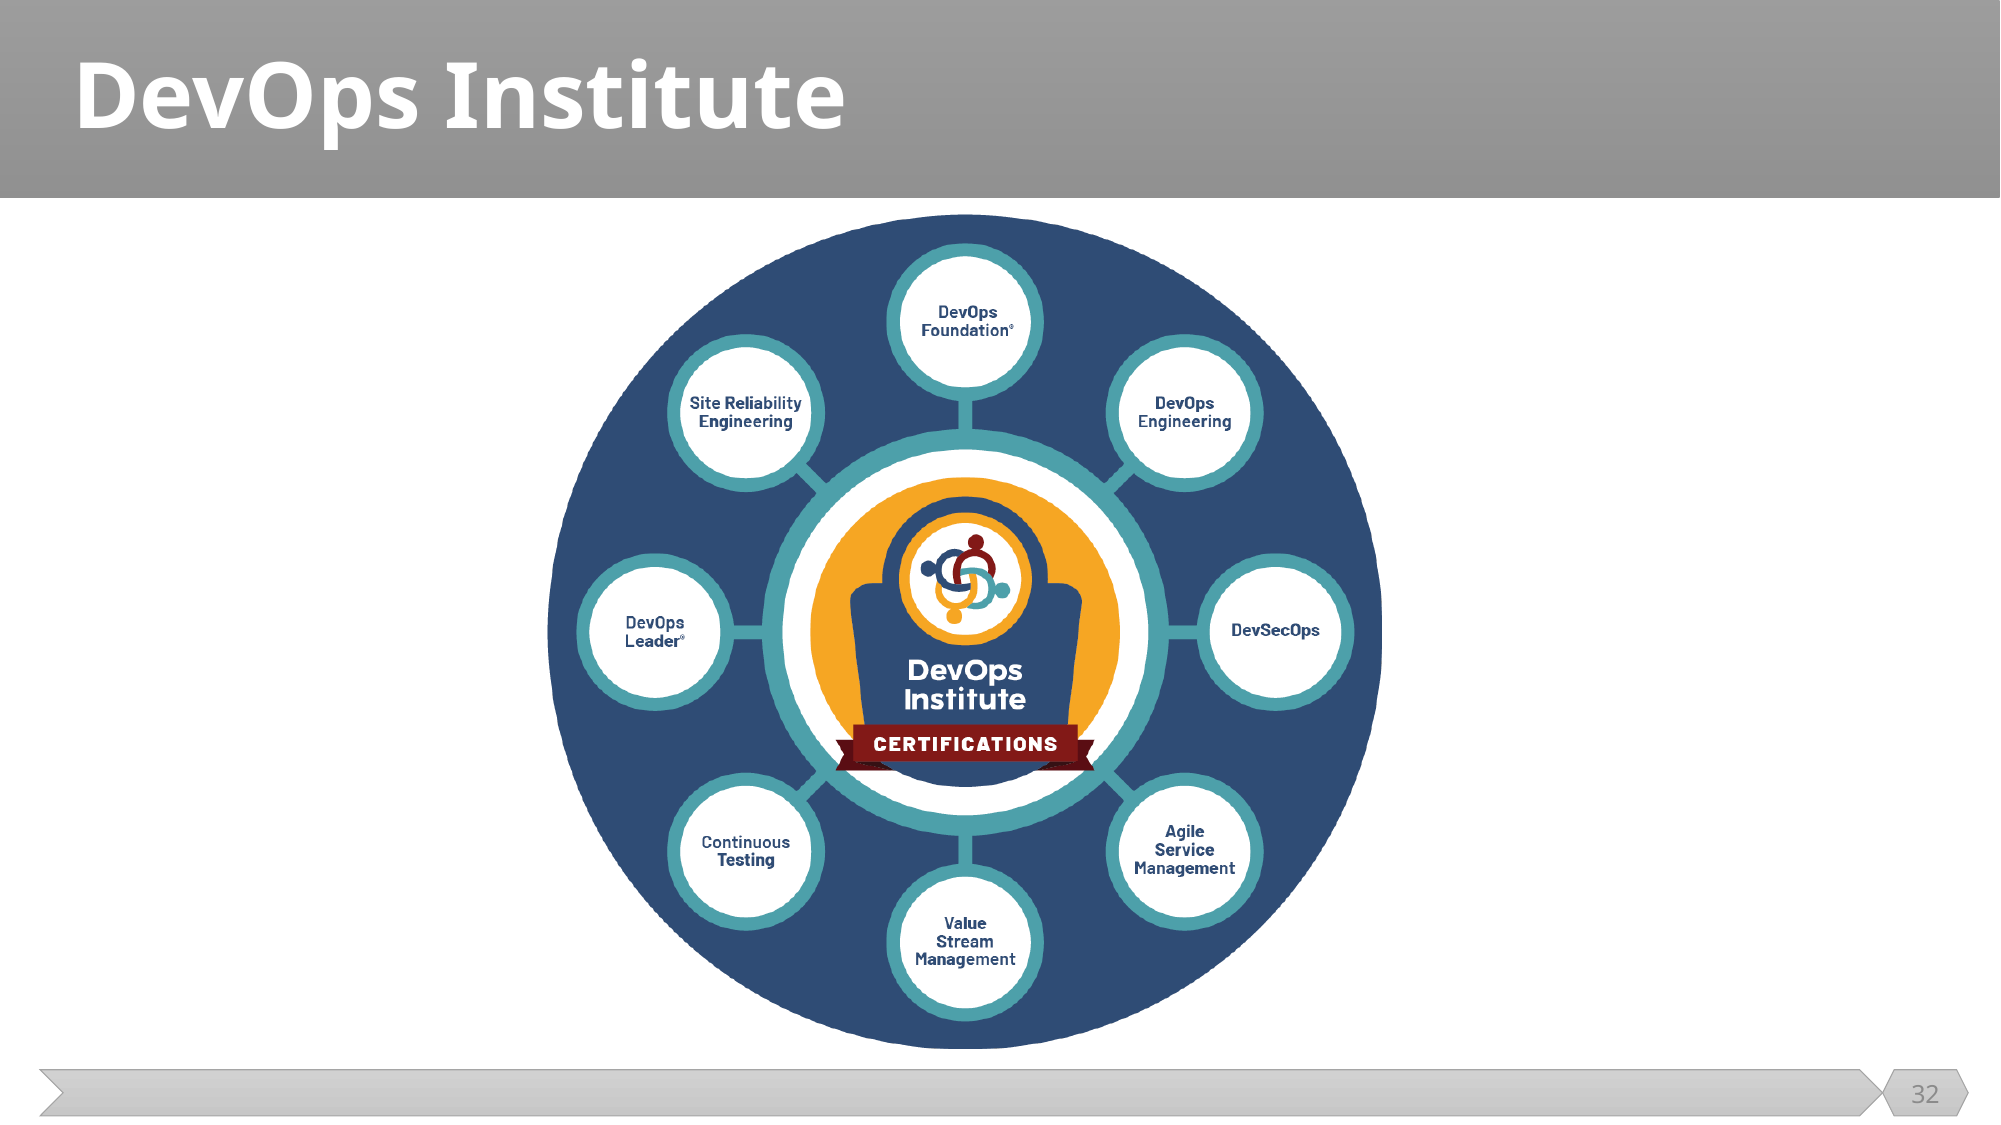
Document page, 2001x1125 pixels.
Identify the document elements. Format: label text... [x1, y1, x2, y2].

slide_number 32 [1882, 1065, 1969, 1125]
title DevOps Institute [56, 0, 1969, 199]
picture [547, 214, 1382, 1049]
